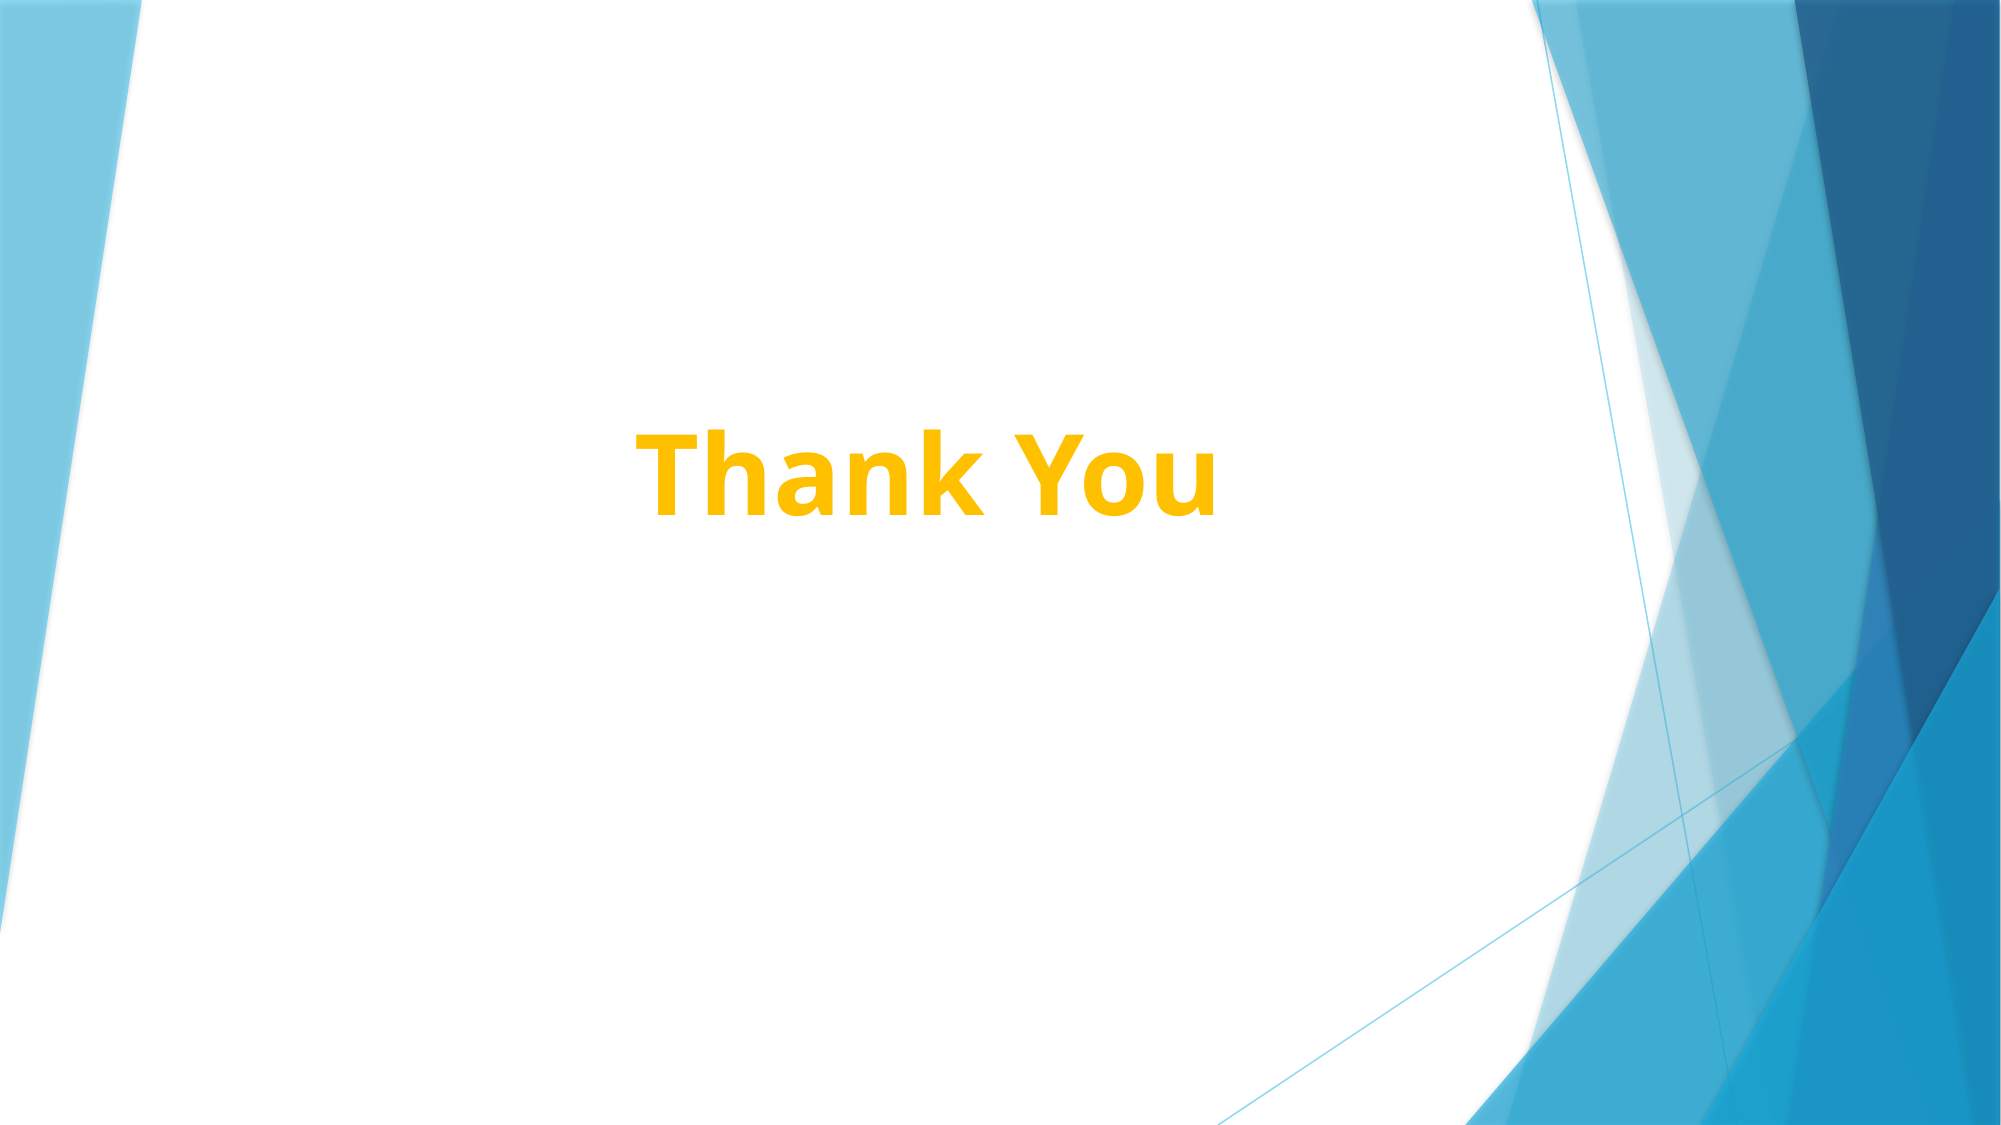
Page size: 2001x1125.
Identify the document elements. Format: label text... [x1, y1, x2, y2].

title Thank You [0, 316, 1859, 681]
